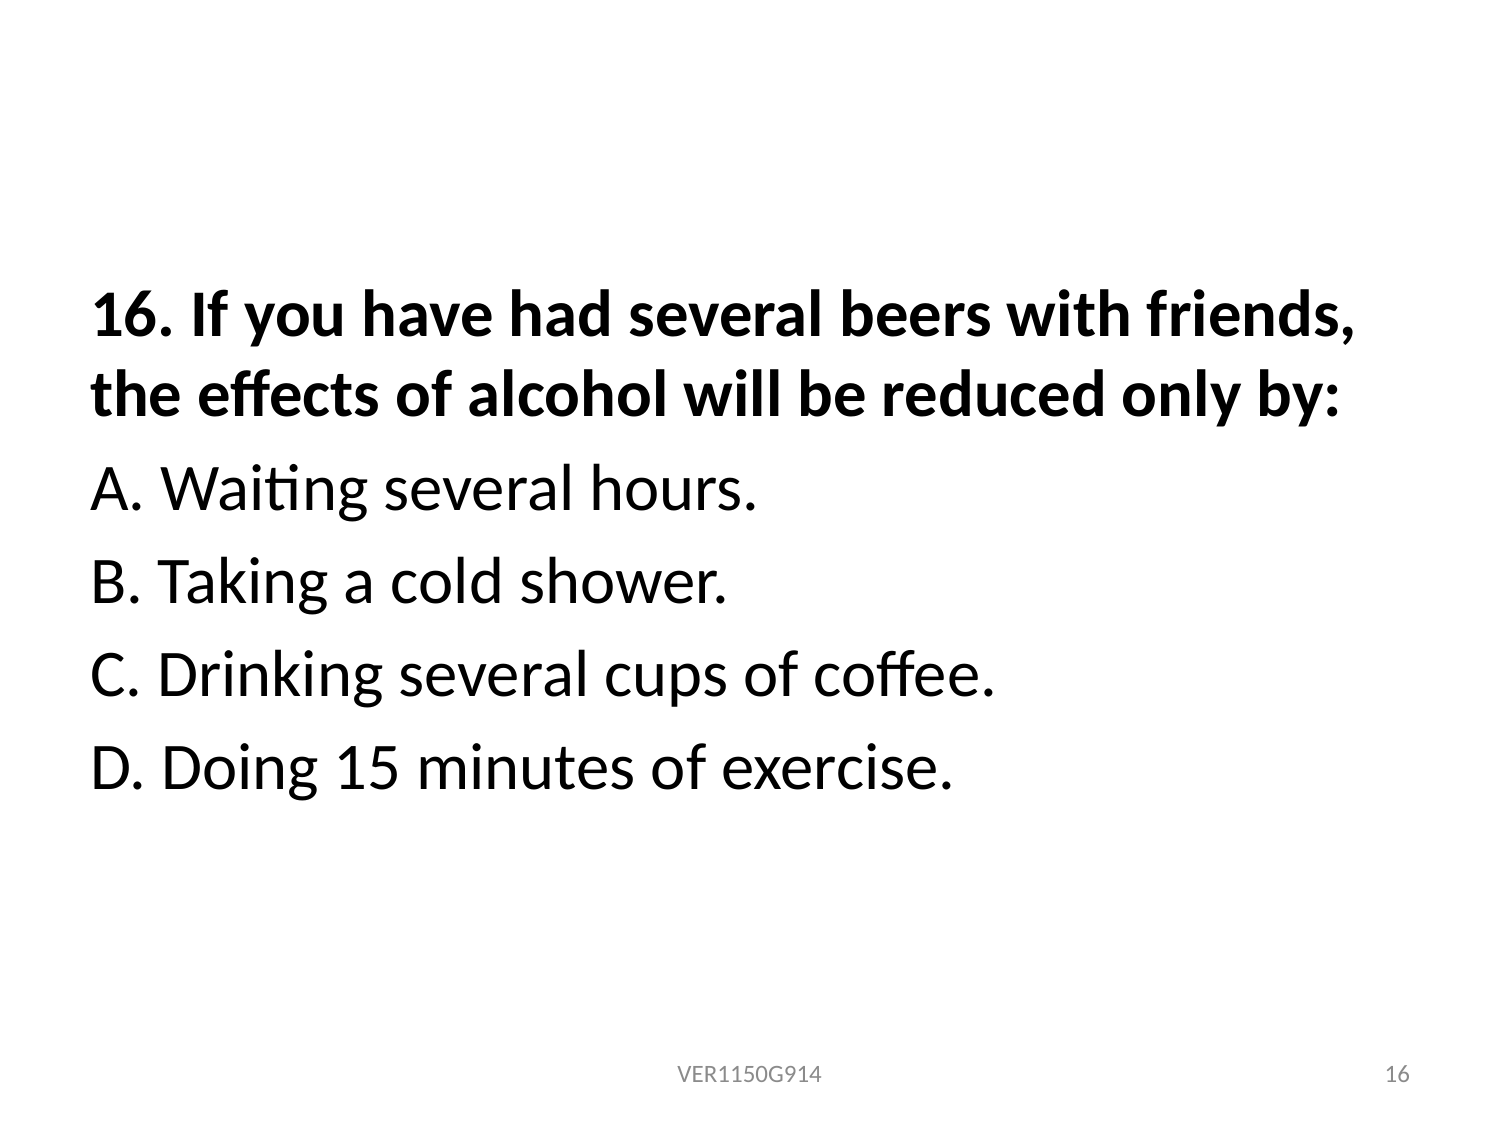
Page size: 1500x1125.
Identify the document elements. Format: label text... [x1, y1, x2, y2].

footer VER1150G914 [512, 1042, 988, 1103]
list 16. If you have had several beers with friends, the effects of alcohol will be reduced only by: A. Waiting several hours. B. Taking a cold shower. C. Drinking several cups of coffee. D. Doing 15 minutes of exercise. [75, 262, 1425, 1005]
slide_number 16 [1074, 1042, 1425, 1103]
